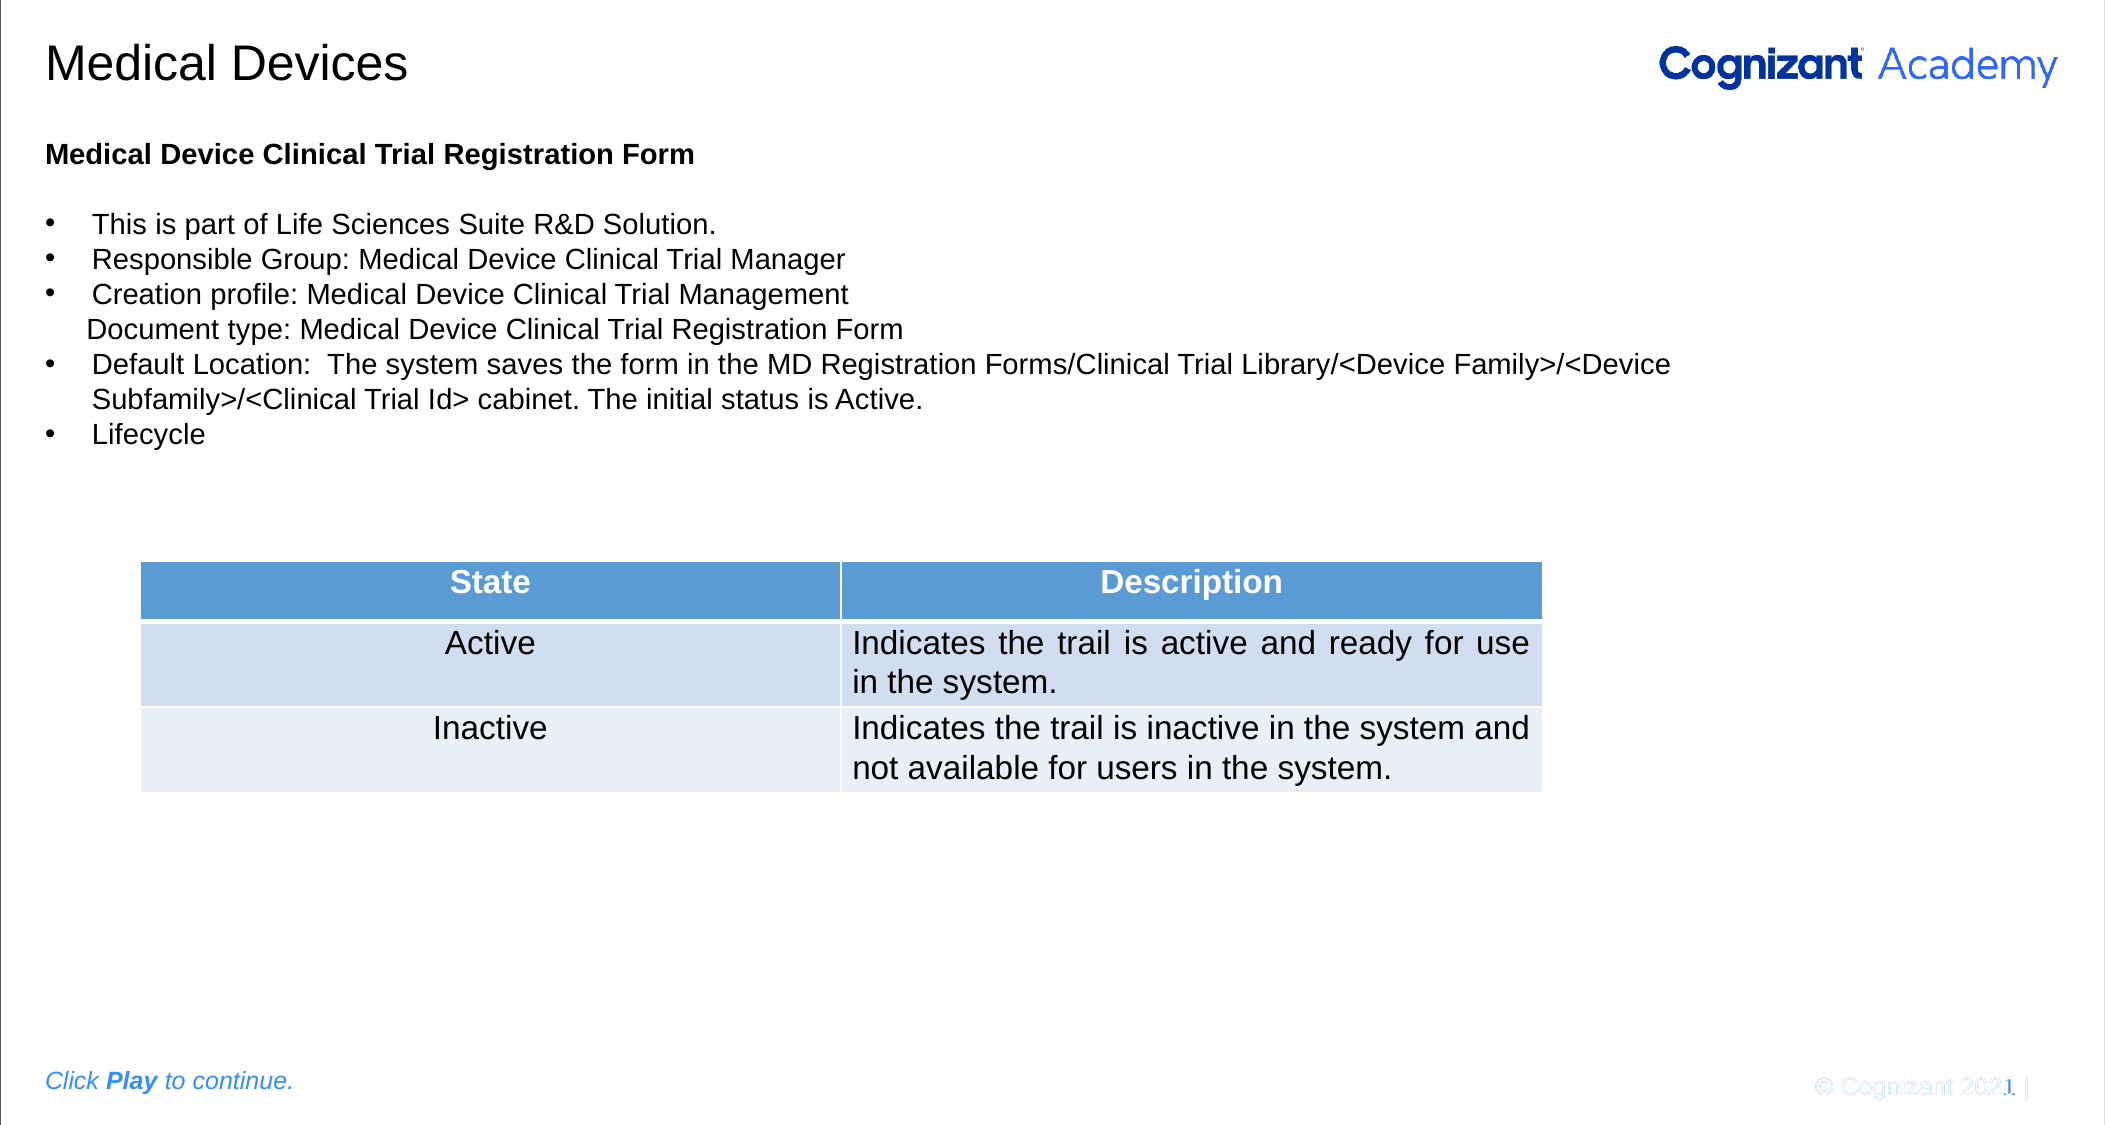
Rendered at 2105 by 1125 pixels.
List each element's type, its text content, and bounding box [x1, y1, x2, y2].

picture [1633, 15, 2084, 117]
list Click Play to continue. [45, 1065, 1238, 1110]
text_box [199, 492, 1550, 997]
table_cell Indicates the trail is inactive in the system and not available for users in the system. [842, 708, 1542, 792]
text_box © Cognizant 2020 | [1800, 1063, 2053, 1108]
table_cell Inactive [141, 708, 840, 792]
table_header State [141, 562, 840, 619]
title Medical Devices [45, 29, 1638, 100]
table_header Description [842, 562, 1542, 619]
table_cell Indicates the trail is active and ready for use in the system. [842, 624, 1542, 706]
table_cell Active [141, 624, 840, 706]
list Medical Device Clinical Trial Registration Form This is part of Life Sciences Suite R&D Solution. Responsible Group: Medical Device Clinical Trial Manager Creation profile: Medical Device Clinical Trial Management Document type: Medical Device Clinical Trial Registration Form Default Location: The system saves the form in the MD Registration Forms/Clinical Trial Library/<Device Family>/<Device Subfamily>/<Clinical Trial Id> cabinet. The initial status is Active. Lifecycle [45, 135, 1813, 493]
